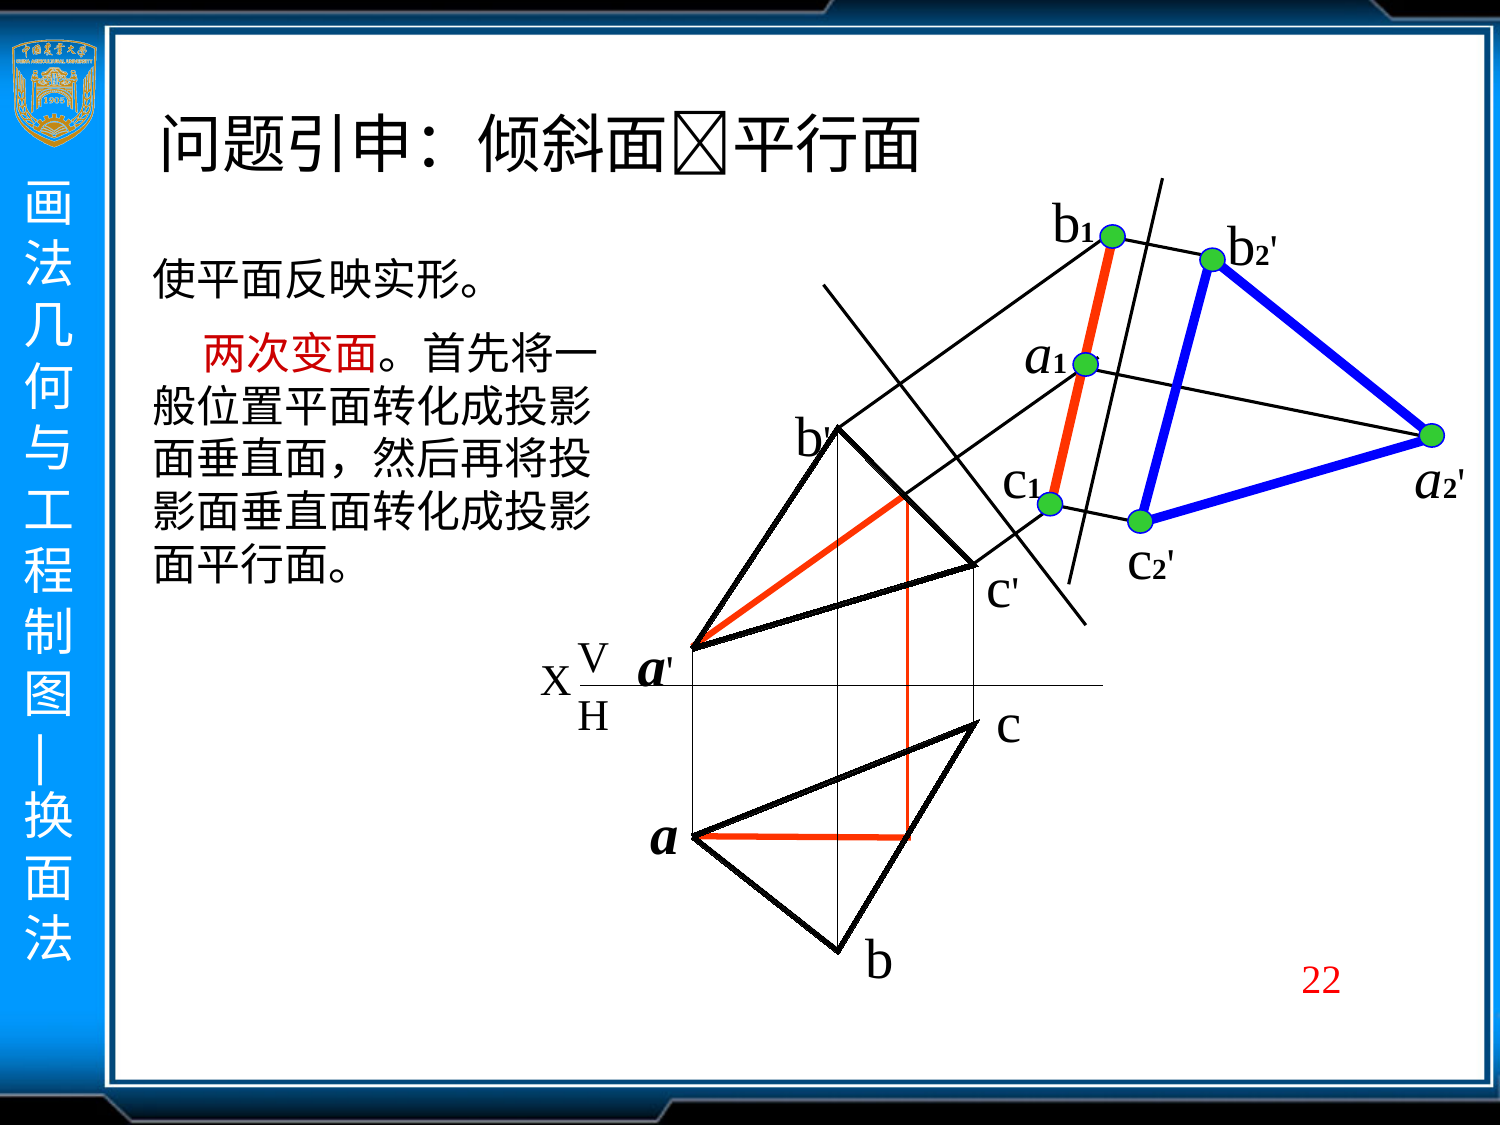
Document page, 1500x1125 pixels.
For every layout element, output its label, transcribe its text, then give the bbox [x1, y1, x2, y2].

text_box [1073, 352, 1099, 377]
picture [901, 261, 1107, 391]
picture [1097, 261, 1143, 374]
picture [892, 385, 904, 391]
picture [1103, 374, 1116, 431]
text_box [1127, 509, 1153, 534]
picture [0, 0, 1500, 1125]
text_box a1 [1009, 309, 1110, 392]
text_box [1419, 423, 1445, 448]
text_box [1100, 224, 1126, 249]
picture [1177, 271, 1421, 434]
text_box c2' [1112, 515, 1213, 599]
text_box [524, 391, 1103, 999]
text_box b1 [1037, 202, 1163, 261]
text_box 问题引申：倾斜面平行面 [99, 96, 1175, 202]
text_box [1199, 248, 1226, 272]
text_box b2' [1212, 201, 1313, 284]
picture [1144, 387, 1407, 515]
text_box 22 [1286, 945, 1418, 1009]
picture [1103, 375, 1176, 516]
text_box 使平面反映实形。 两次变面。首先将一般位置平面转化成投影面垂直面，然后再将投影面垂直面转化成投影面平行面。 [138, 244, 638, 597]
text_box a2' [1400, 434, 1500, 517]
picture [1118, 248, 1206, 386]
